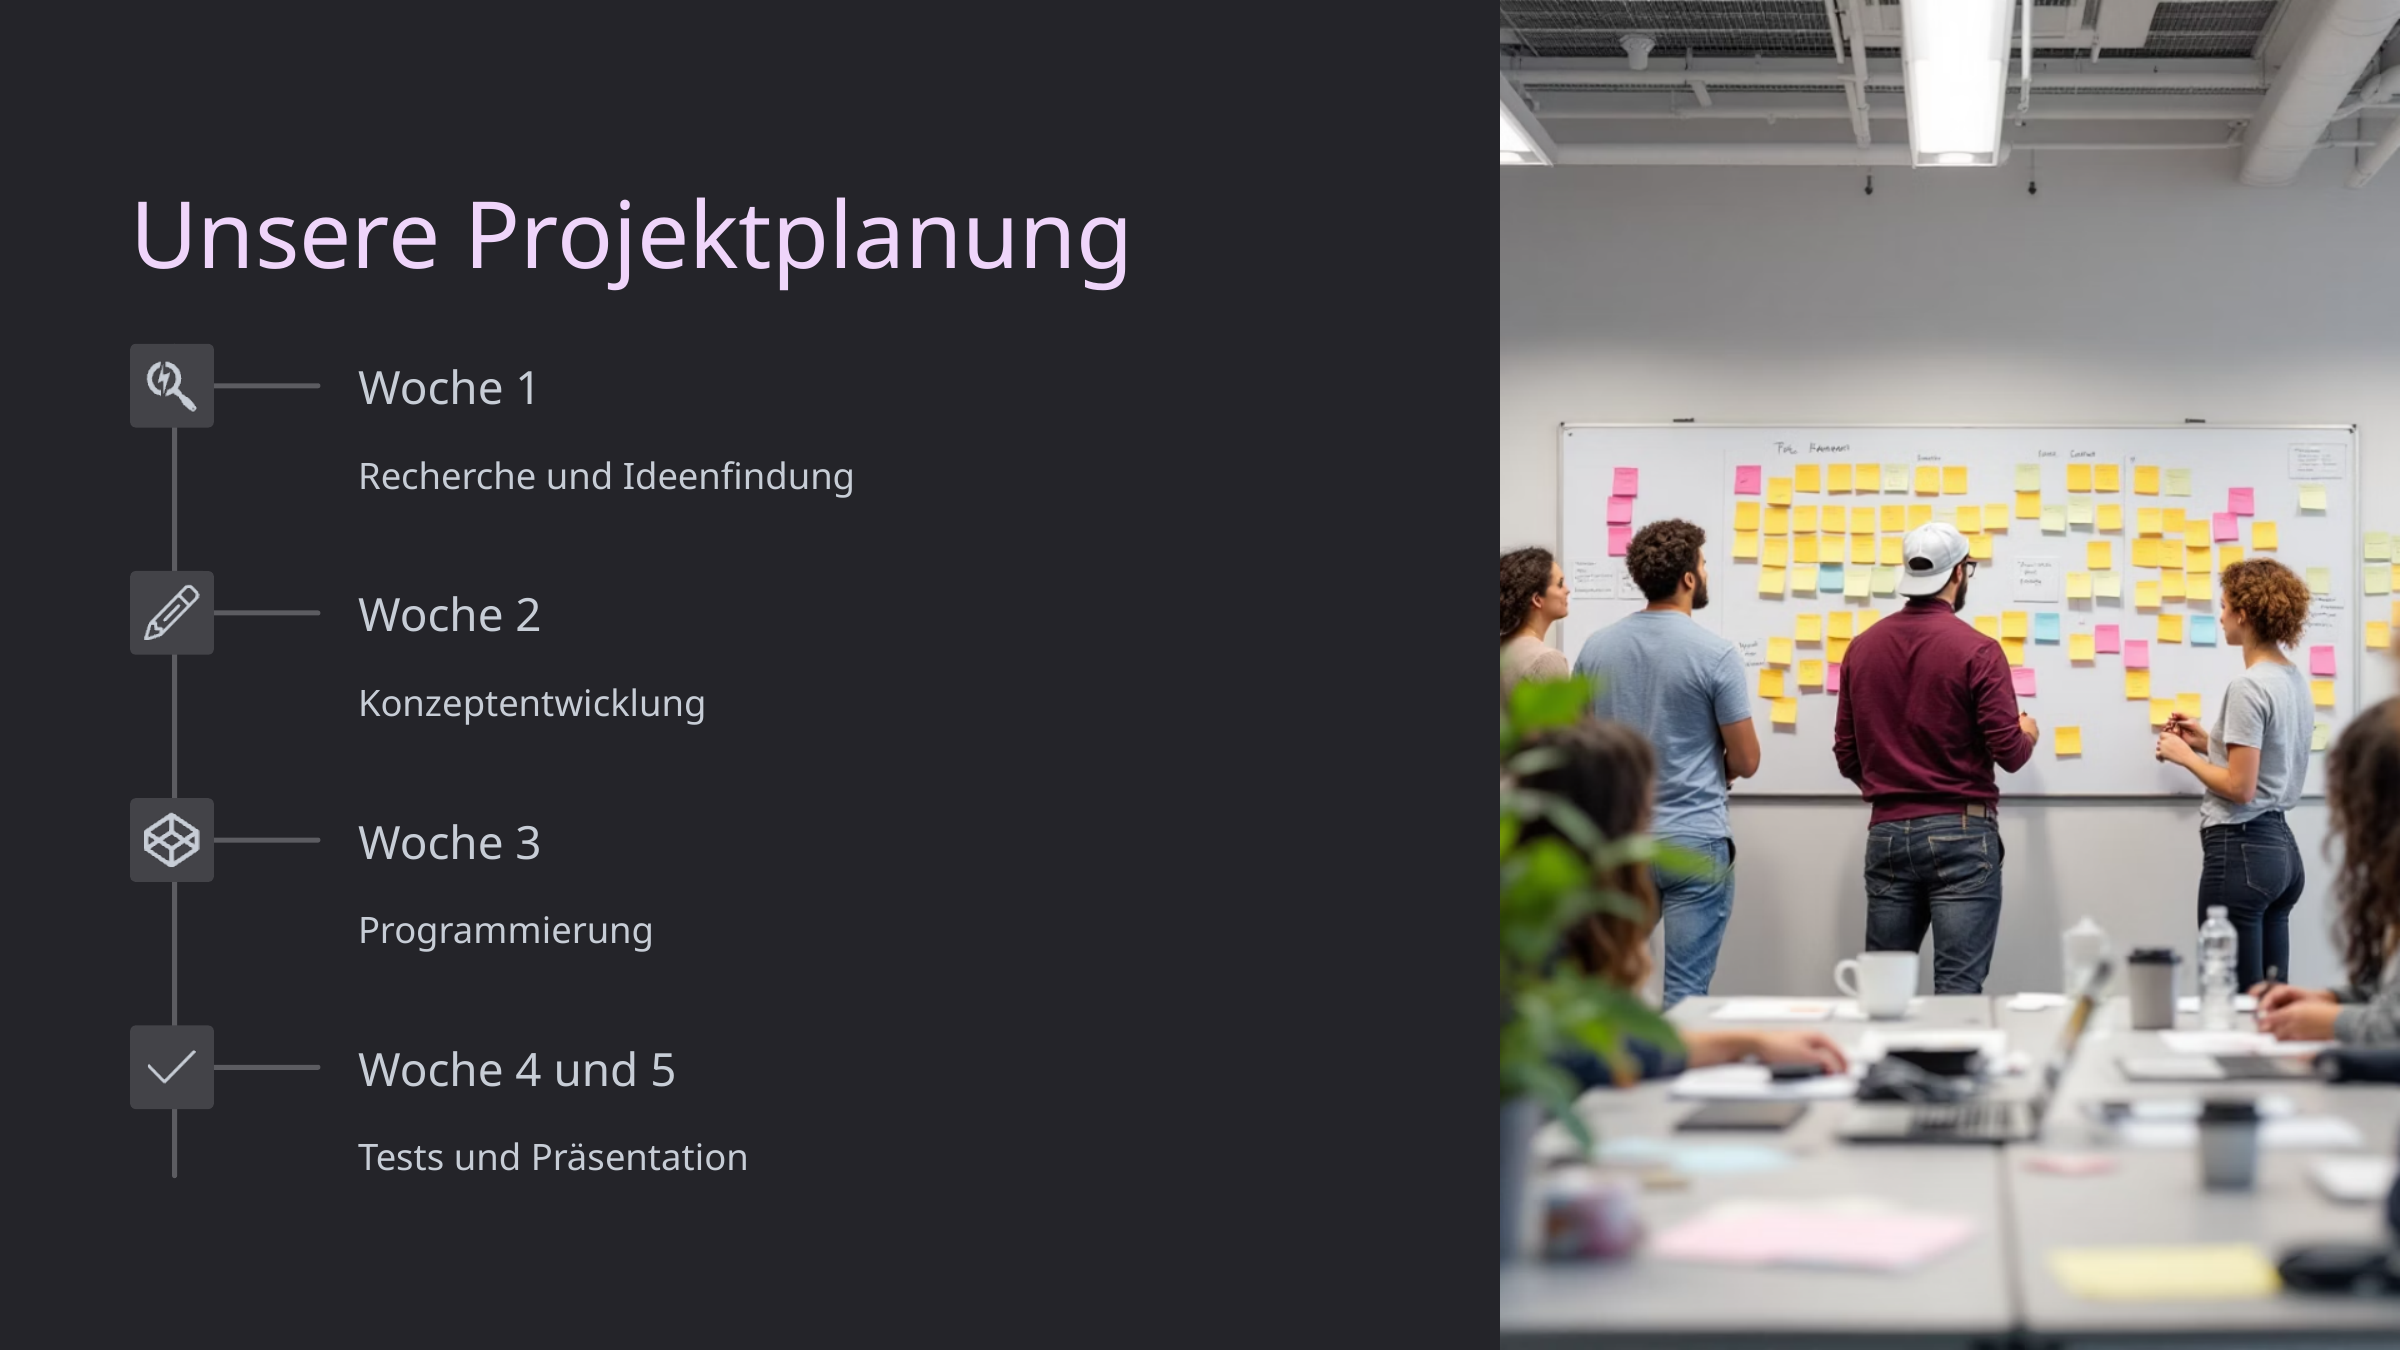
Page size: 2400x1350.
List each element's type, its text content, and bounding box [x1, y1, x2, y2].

text_box [130, 798, 214, 882]
text_box Unsere Projektplanung [130, 171, 1128, 289]
picture [144, 1032, 200, 1103]
text_box [130, 1025, 214, 1110]
text_box [130, 570, 214, 655]
text_box [130, 343, 214, 428]
text_box Recherche und Ideenfindung [358, 437, 1370, 497]
text_box [172, 428, 178, 570]
text_box [172, 1110, 178, 1179]
text_box [172, 655, 178, 798]
text_box Woche 3 [358, 810, 824, 869]
text_box [214, 837, 321, 843]
text_box Tests und Präsentation [358, 1118, 1370, 1179]
text_box Woche 2 [358, 583, 824, 642]
text_box Programmierung [358, 891, 1370, 951]
picture [1499, 0, 2400, 1350]
text_box Woche 4 und 5 [358, 1038, 824, 1097]
text_box [172, 882, 178, 1025]
picture [144, 350, 200, 421]
text_box [214, 1064, 321, 1070]
text_box [214, 383, 321, 389]
text_box Woche 1 [358, 356, 824, 415]
text_box Konzeptentwicklung [358, 664, 1370, 724]
text_box [214, 610, 321, 616]
picture [144, 805, 200, 875]
picture [144, 577, 200, 648]
